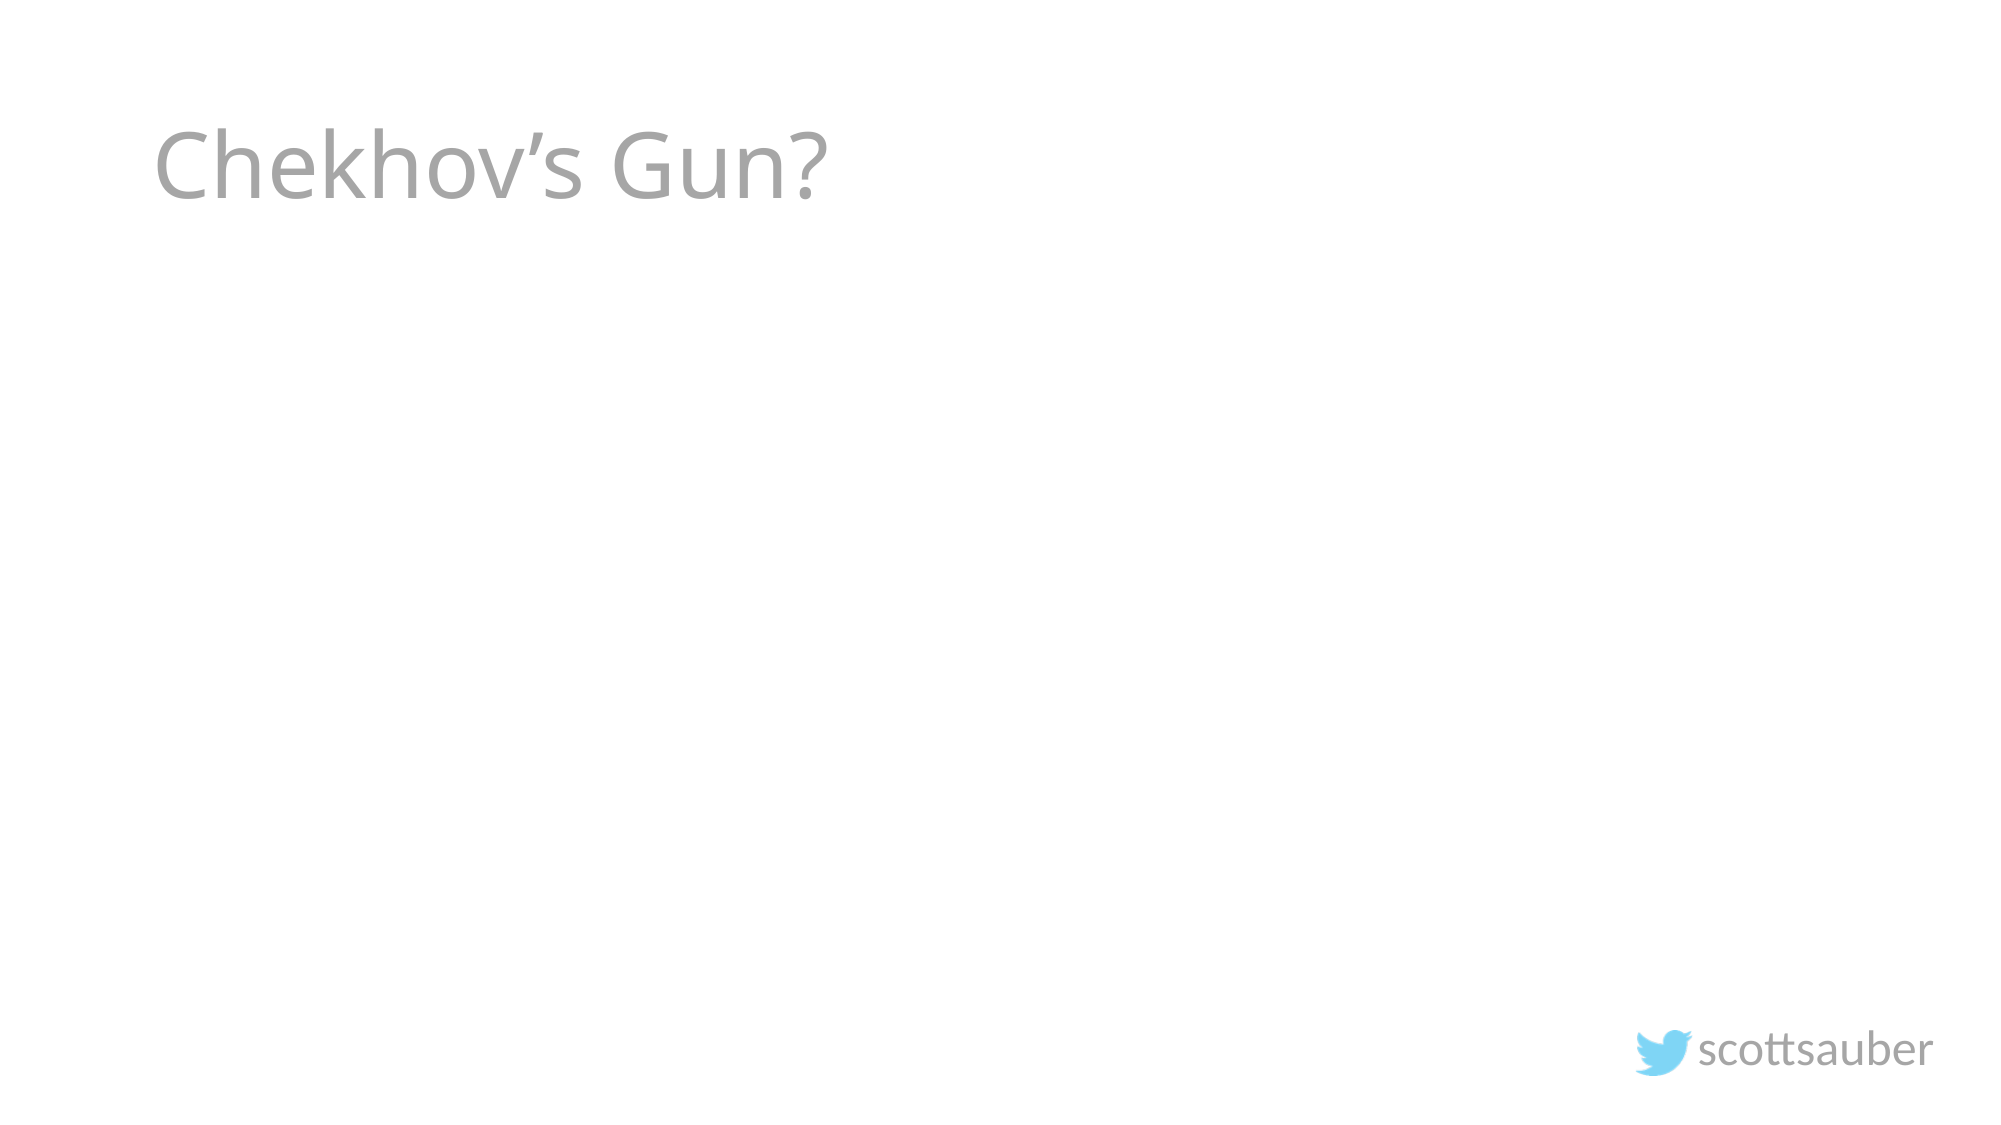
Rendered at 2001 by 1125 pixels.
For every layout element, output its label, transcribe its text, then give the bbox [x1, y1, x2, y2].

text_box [1635, 1014, 1986, 1093]
title Chekhov’s Gun? [137, 59, 1863, 278]
